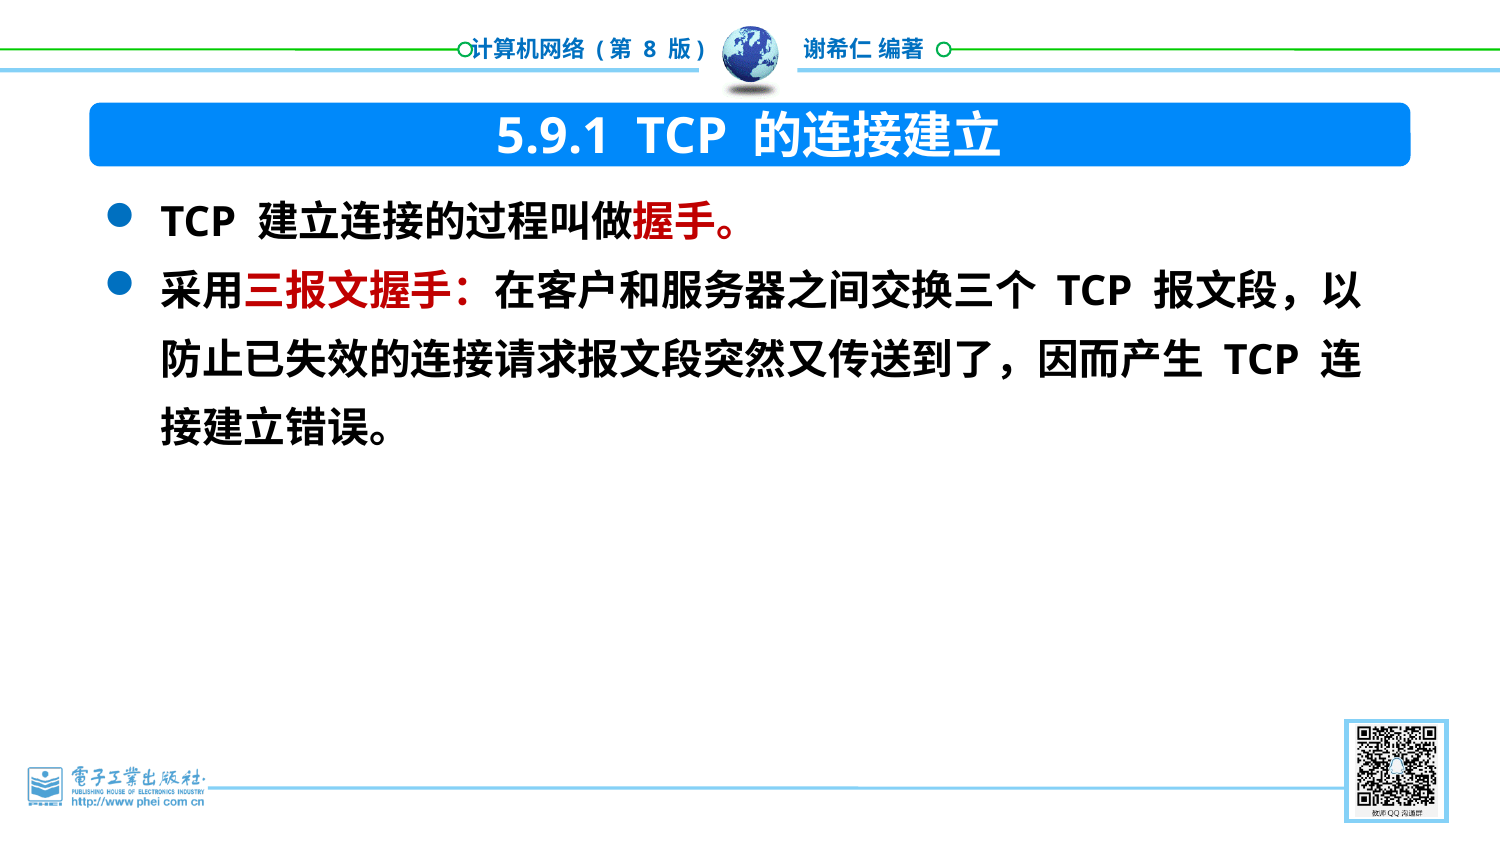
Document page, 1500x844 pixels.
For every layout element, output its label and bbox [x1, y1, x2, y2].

picture [23, 764, 208, 809]
picture [720, 24, 780, 95]
picture [1355, 724, 1438, 817]
text_box [89, 95, 1411, 459]
